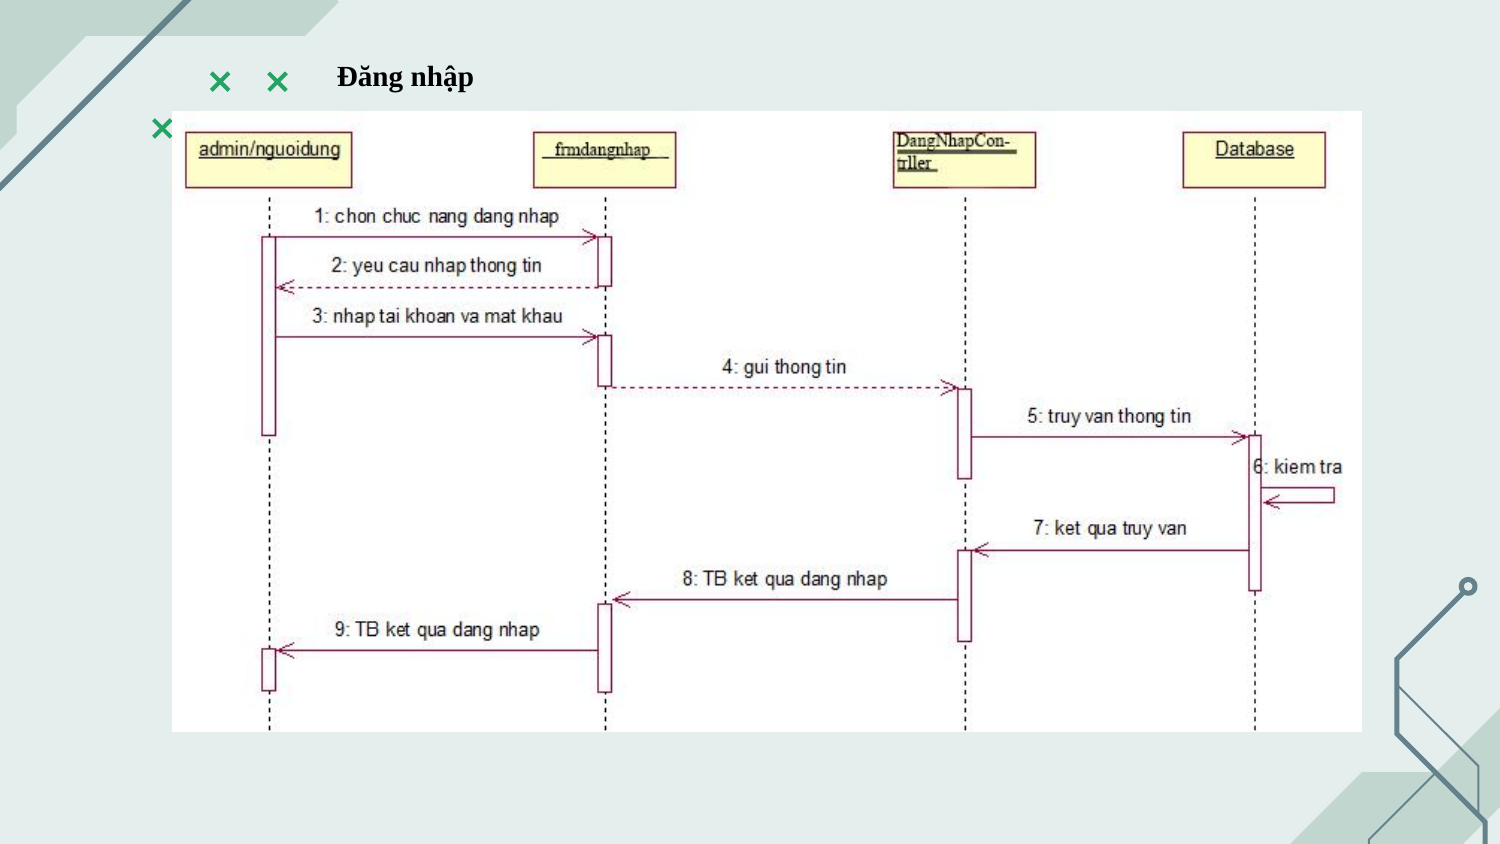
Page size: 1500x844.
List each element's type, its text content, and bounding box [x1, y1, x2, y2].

picture [172, 111, 1362, 733]
text_box Đăng nhập [322, 49, 1370, 100]
